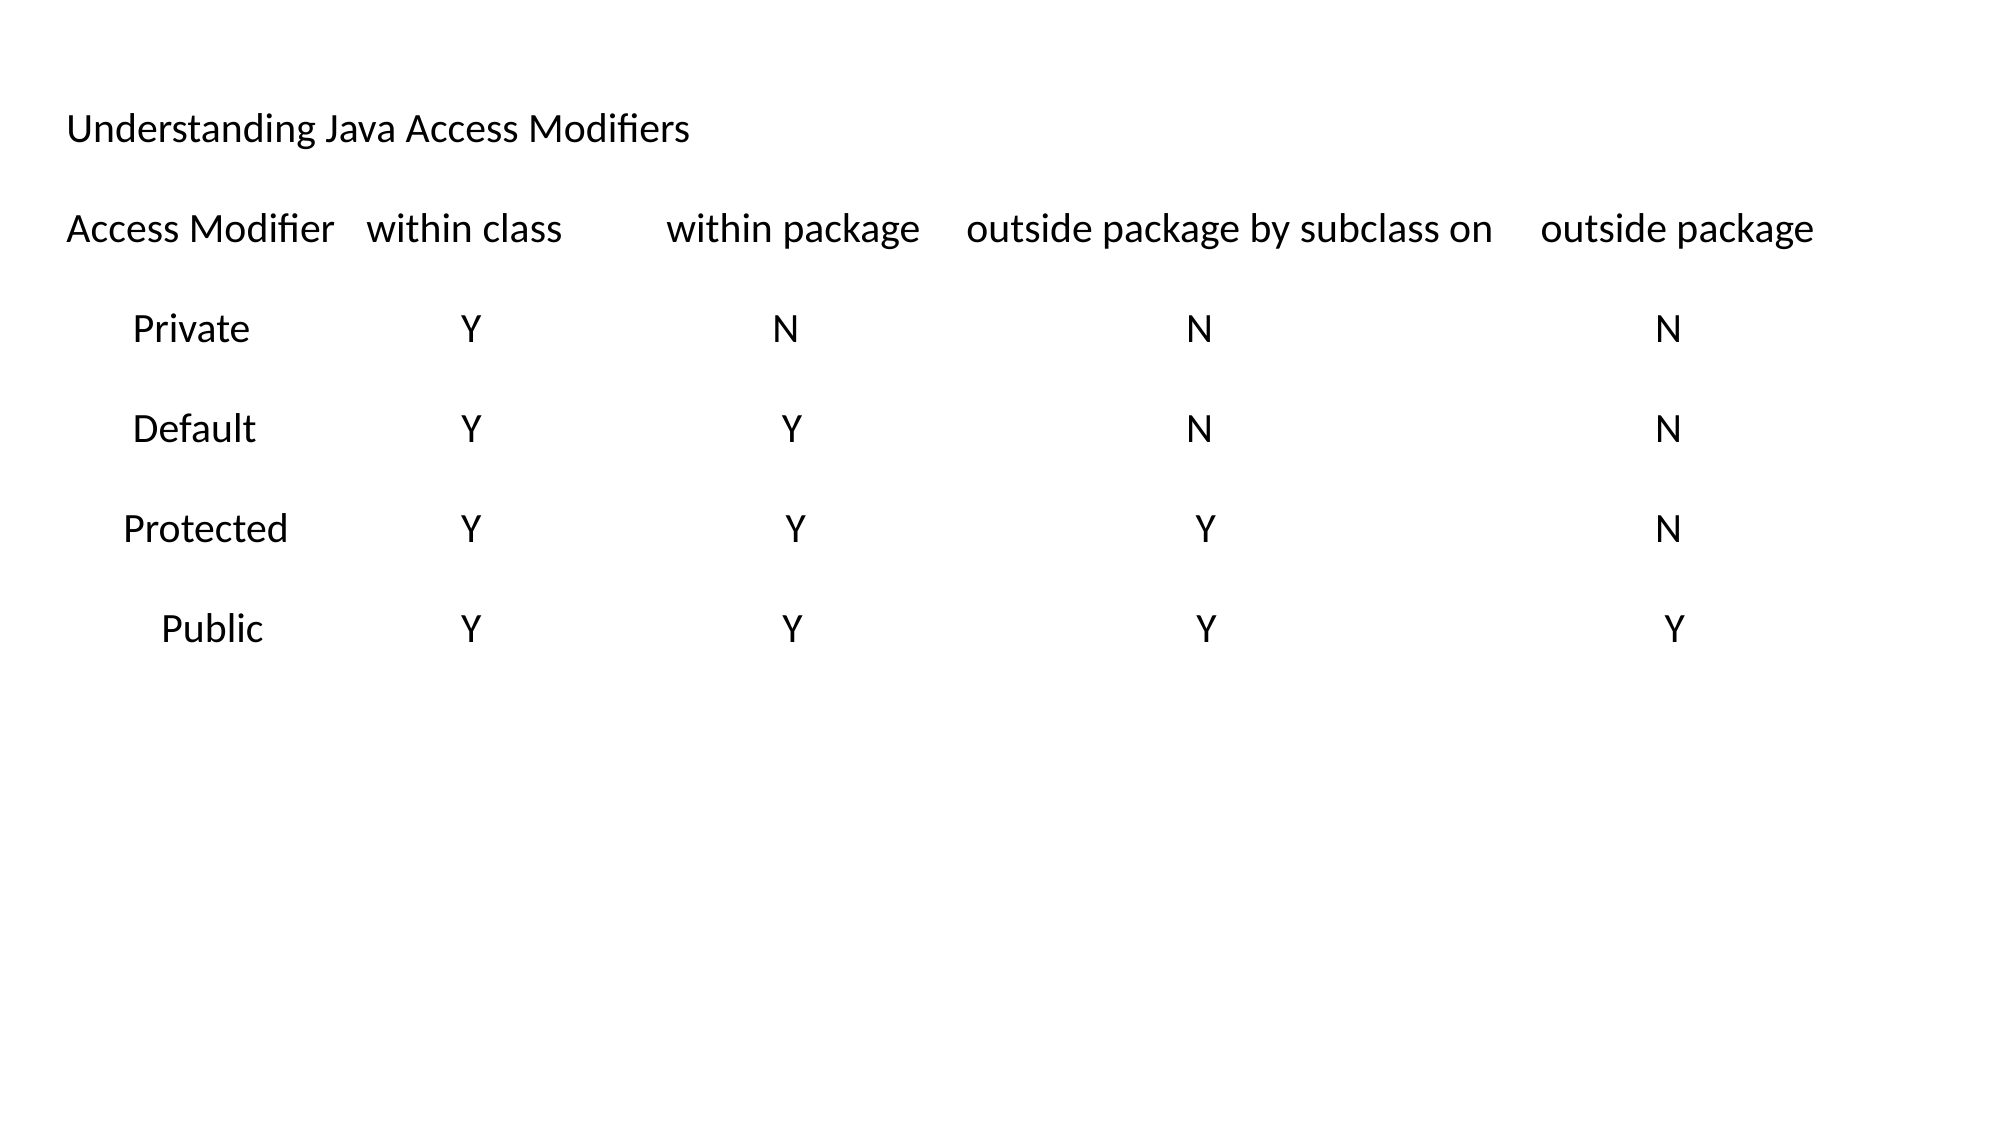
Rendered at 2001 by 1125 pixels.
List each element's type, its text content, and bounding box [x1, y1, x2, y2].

text_box Understanding Java Access Modifiers Access Modifier within class within package outside package by subclass on outside package Private Y N N N Default Y Y N N Protected Y Y Y N Public Y Y Y Y [51, 93, 1969, 951]
